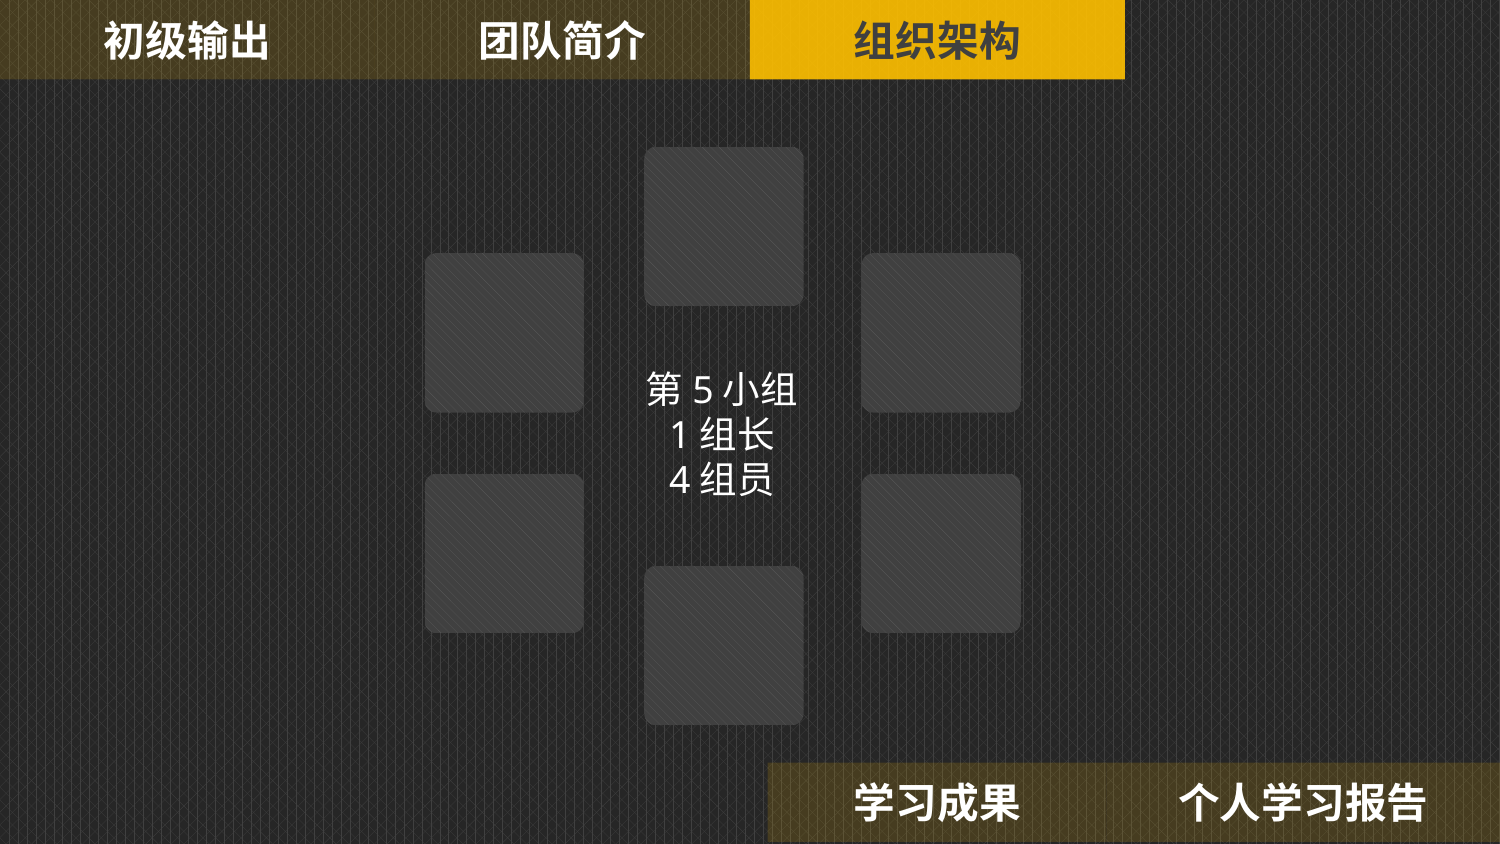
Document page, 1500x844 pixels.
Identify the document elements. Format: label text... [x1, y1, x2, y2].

text_box 第5小组 1组长 4组员 [599, 358, 844, 509]
text_box 组织架构 [749, 0, 1125, 80]
text_box [861, 253, 1021, 413]
text_box 团队简介 [374, 0, 749, 80]
text_box 初级输出 [0, 0, 374, 80]
text_box [424, 253, 584, 413]
text_box [861, 473, 1021, 634]
text_box [424, 473, 584, 634]
text_box [644, 565, 804, 726]
text_box [644, 146, 804, 307]
text_box 个人学习报告 [1107, 762, 1500, 842]
text_box 学习成果 [767, 762, 1107, 842]
